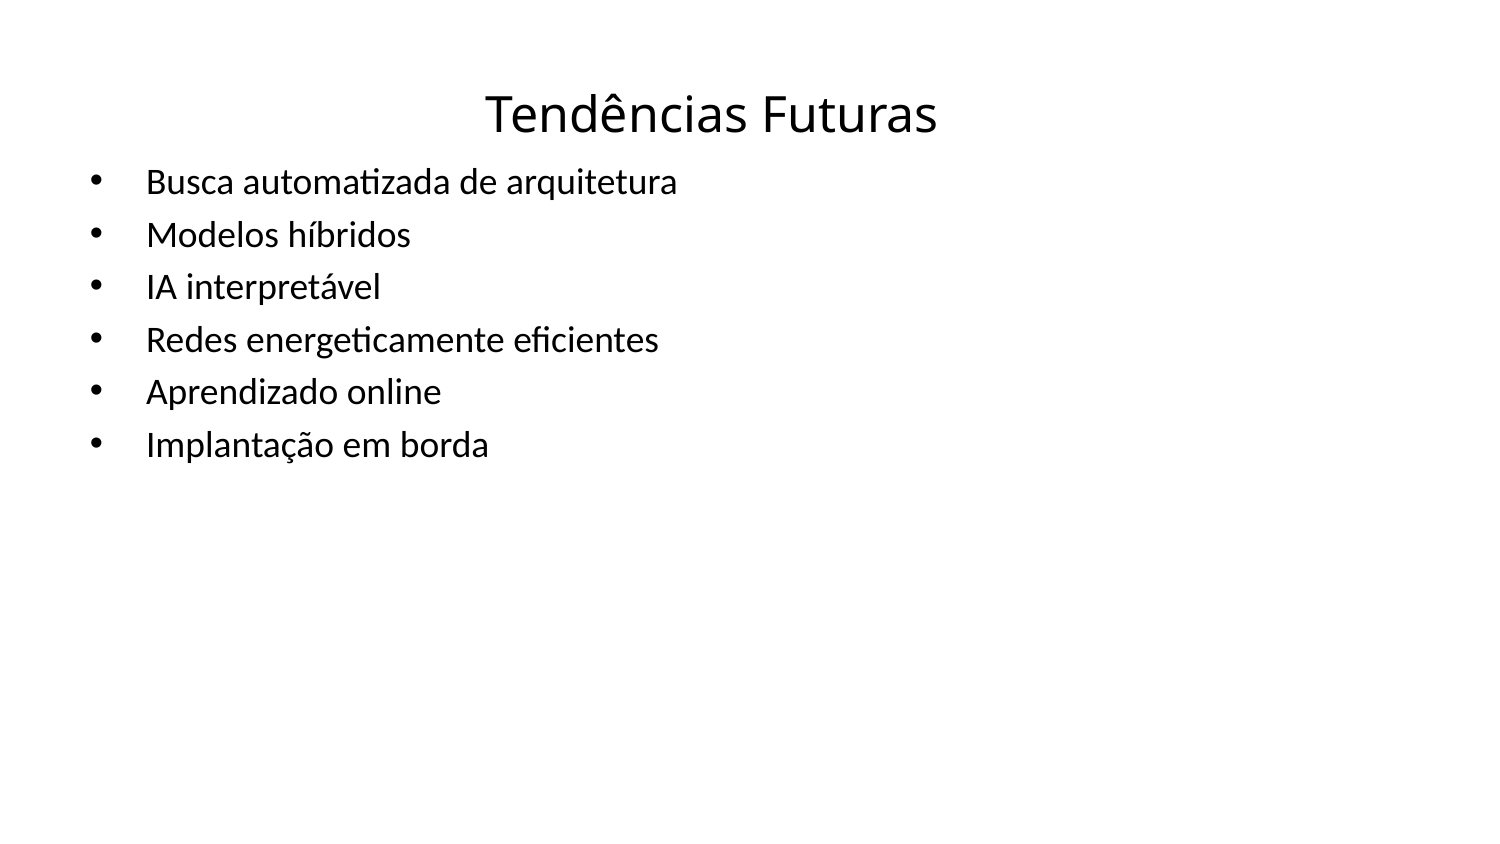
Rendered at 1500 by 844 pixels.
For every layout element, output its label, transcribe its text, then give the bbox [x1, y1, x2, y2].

list Busca automatizada de arquitetura Modelos híbridos IA interpretável Redes energeticamente eficientes Aprendizado online Implantação em borda [75, 150, 1350, 825]
title Tendências Futuras [75, 75, 1350, 150]
